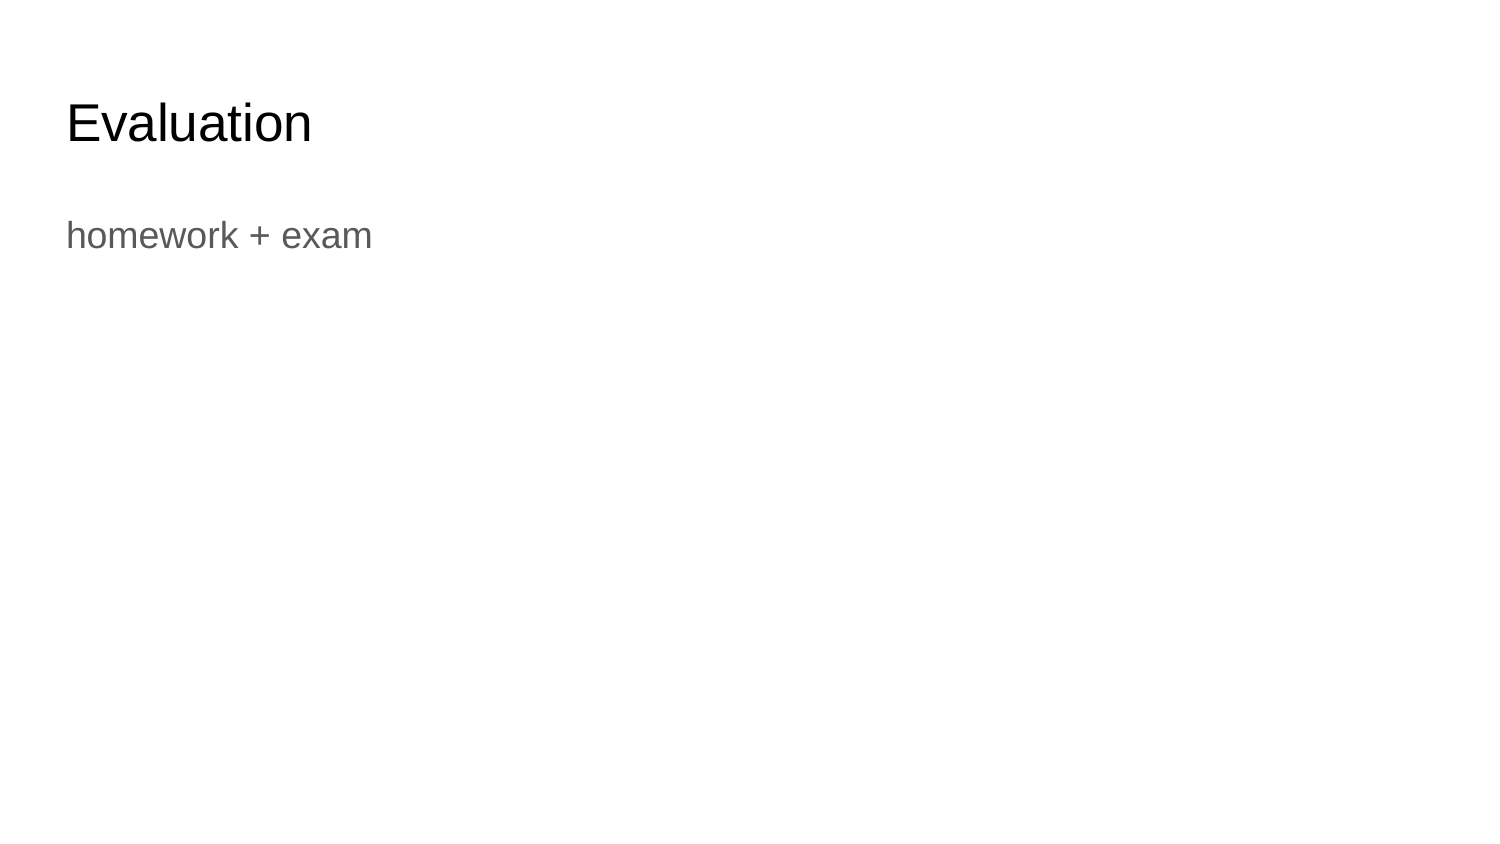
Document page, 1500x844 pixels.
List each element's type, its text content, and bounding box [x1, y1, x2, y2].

title Evaluation [51, 72, 1449, 167]
list homework + exam [51, 189, 1449, 750]
